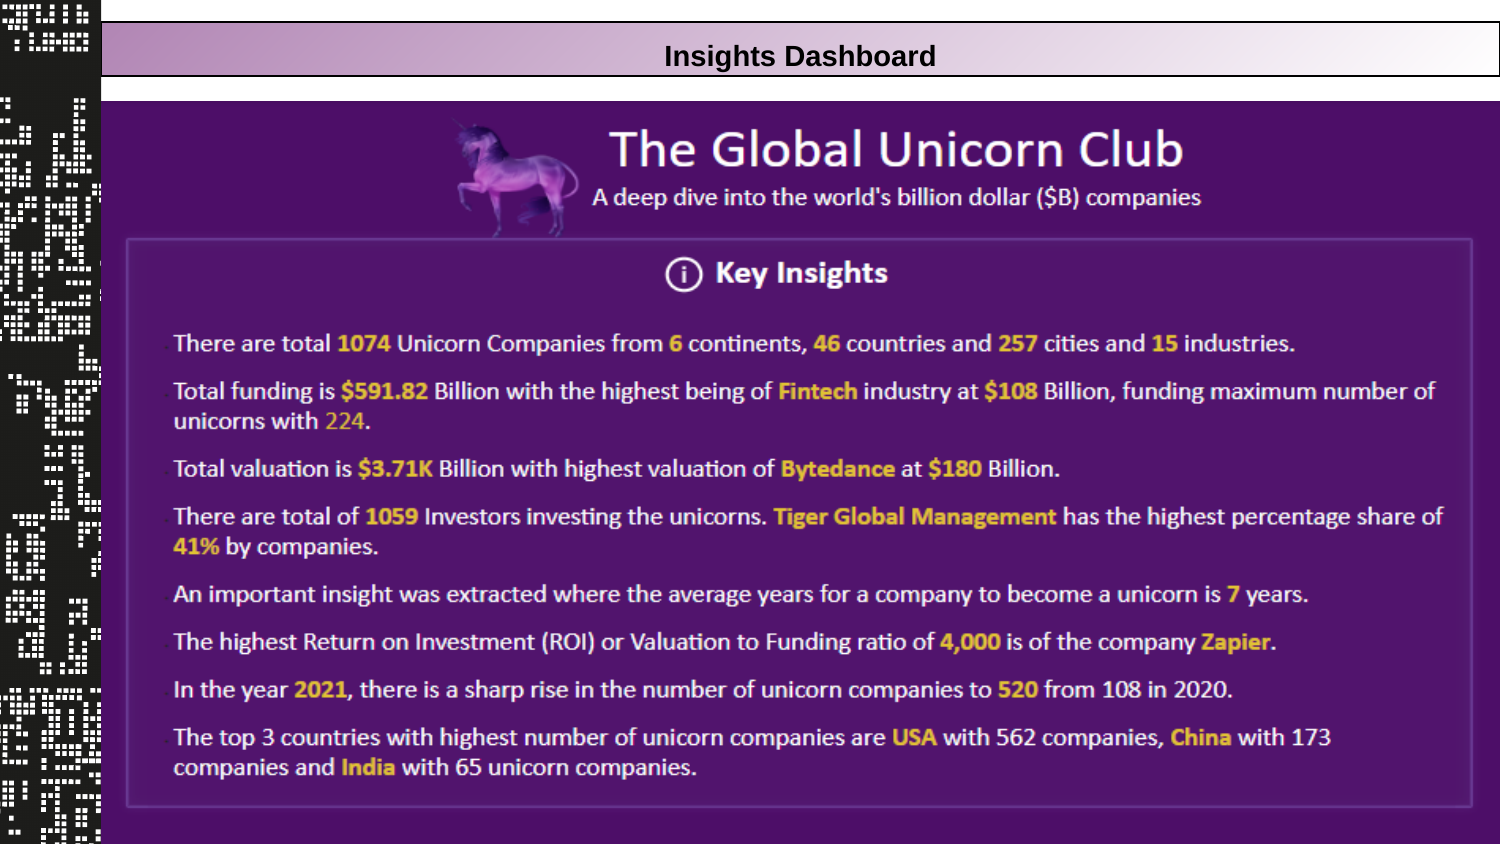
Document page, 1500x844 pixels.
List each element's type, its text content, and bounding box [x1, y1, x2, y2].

picture [0, 0, 1500, 844]
list Insights Dashboard [107, 21, 1500, 77]
